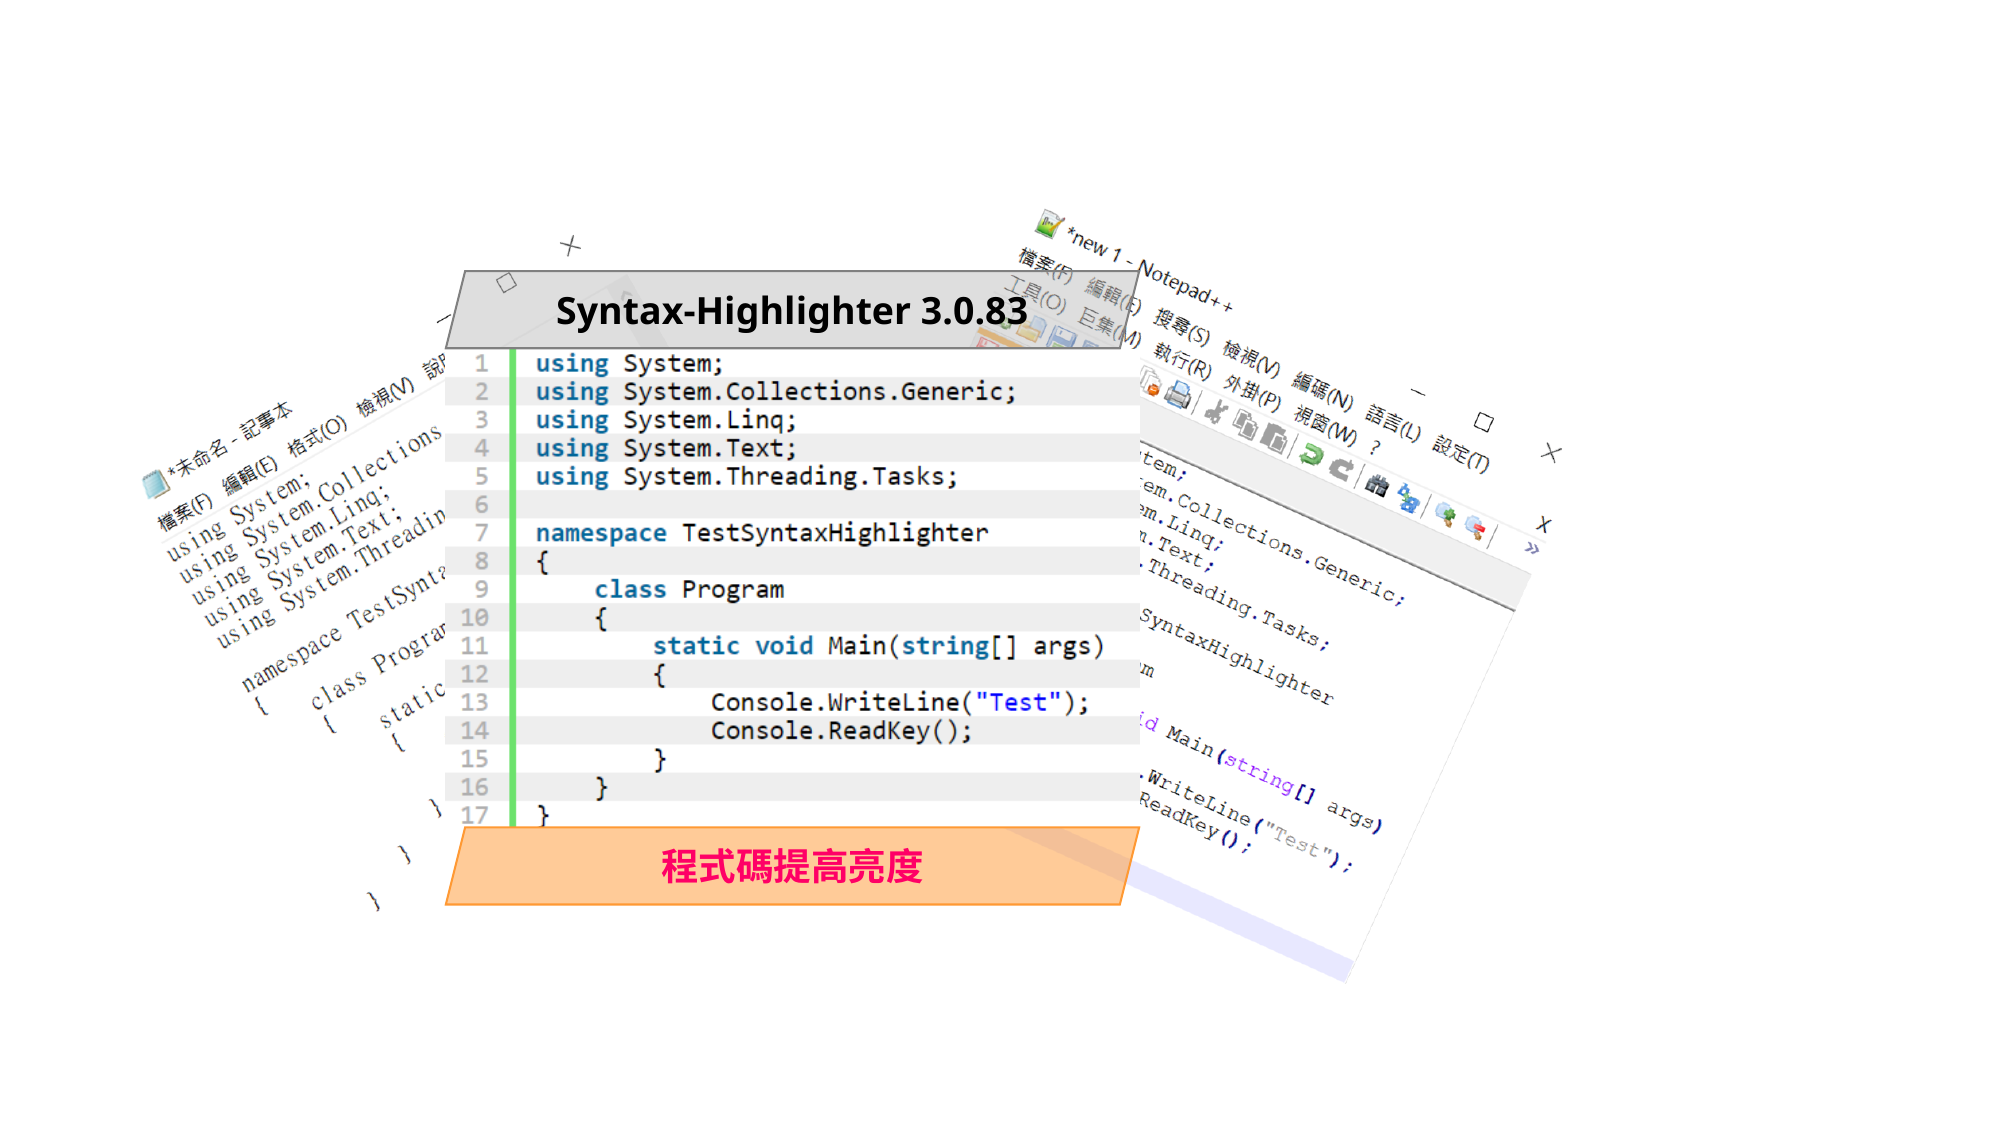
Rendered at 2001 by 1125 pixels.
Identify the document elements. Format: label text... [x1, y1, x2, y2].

picture [125, 197, 1589, 983]
picture [487, 211, 624, 270]
text_box 程式碼提高亮度 [444, 828, 1126, 906]
text_box Syntax-Highlighter 3.0.83 [454, 270, 1141, 349]
